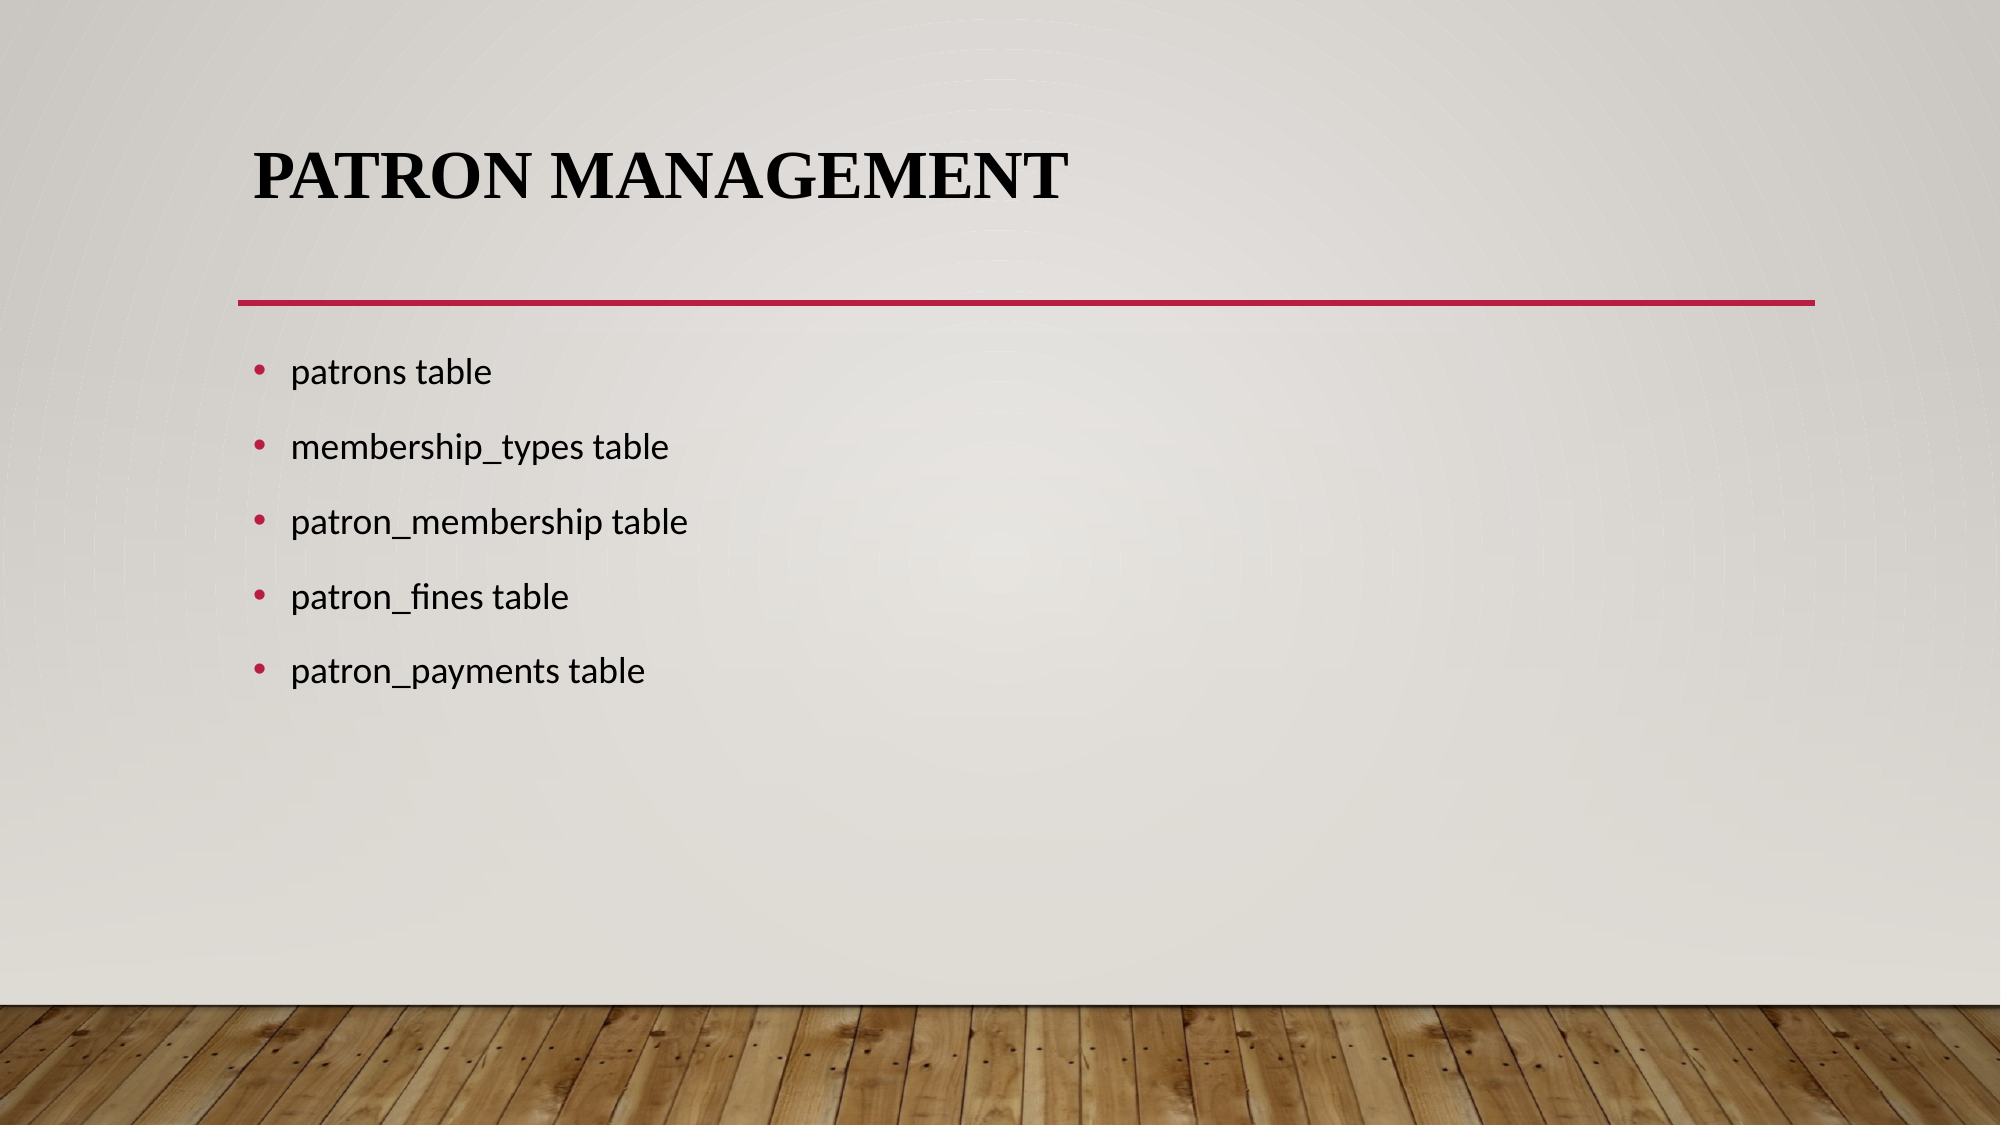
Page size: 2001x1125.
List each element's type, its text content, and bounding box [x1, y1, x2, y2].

title Patron Management [238, 131, 1814, 305]
picture [0, 1005, 2000, 1125]
list patrons table membership_types table patron_membership table patron_fines table patron_payments table [238, 330, 1814, 897]
